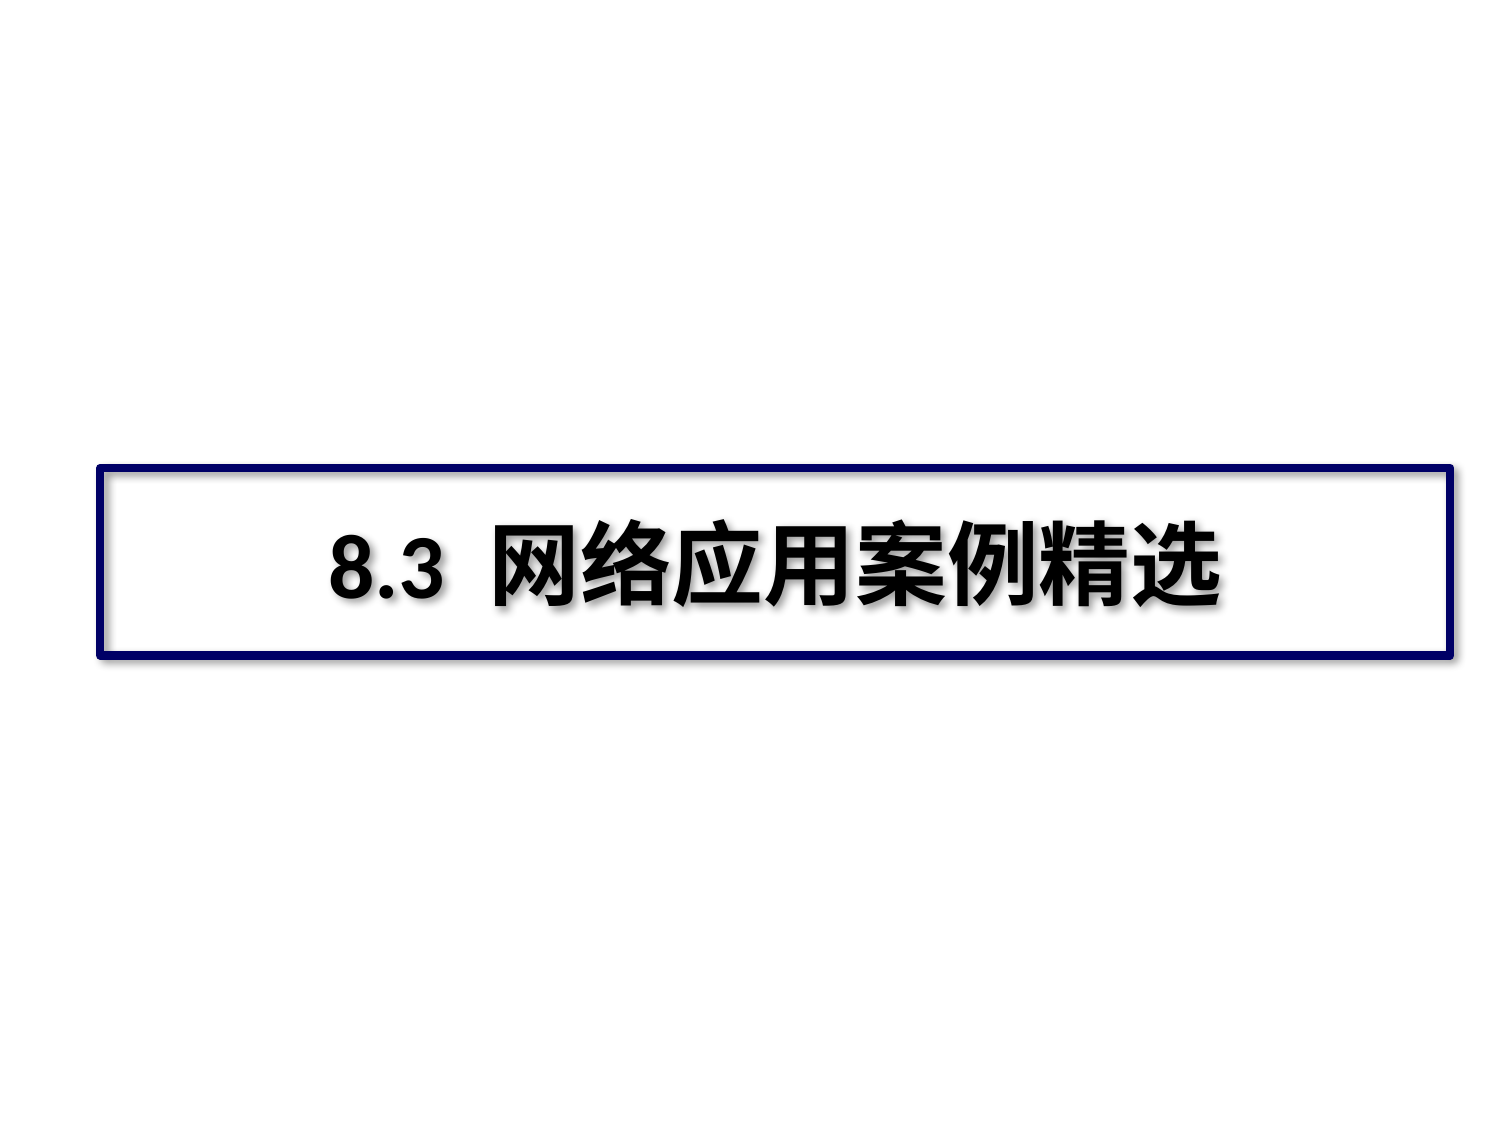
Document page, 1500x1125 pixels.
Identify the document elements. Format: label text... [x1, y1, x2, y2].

title 8.3 网络应用案例精选 [100, 468, 1451, 656]
